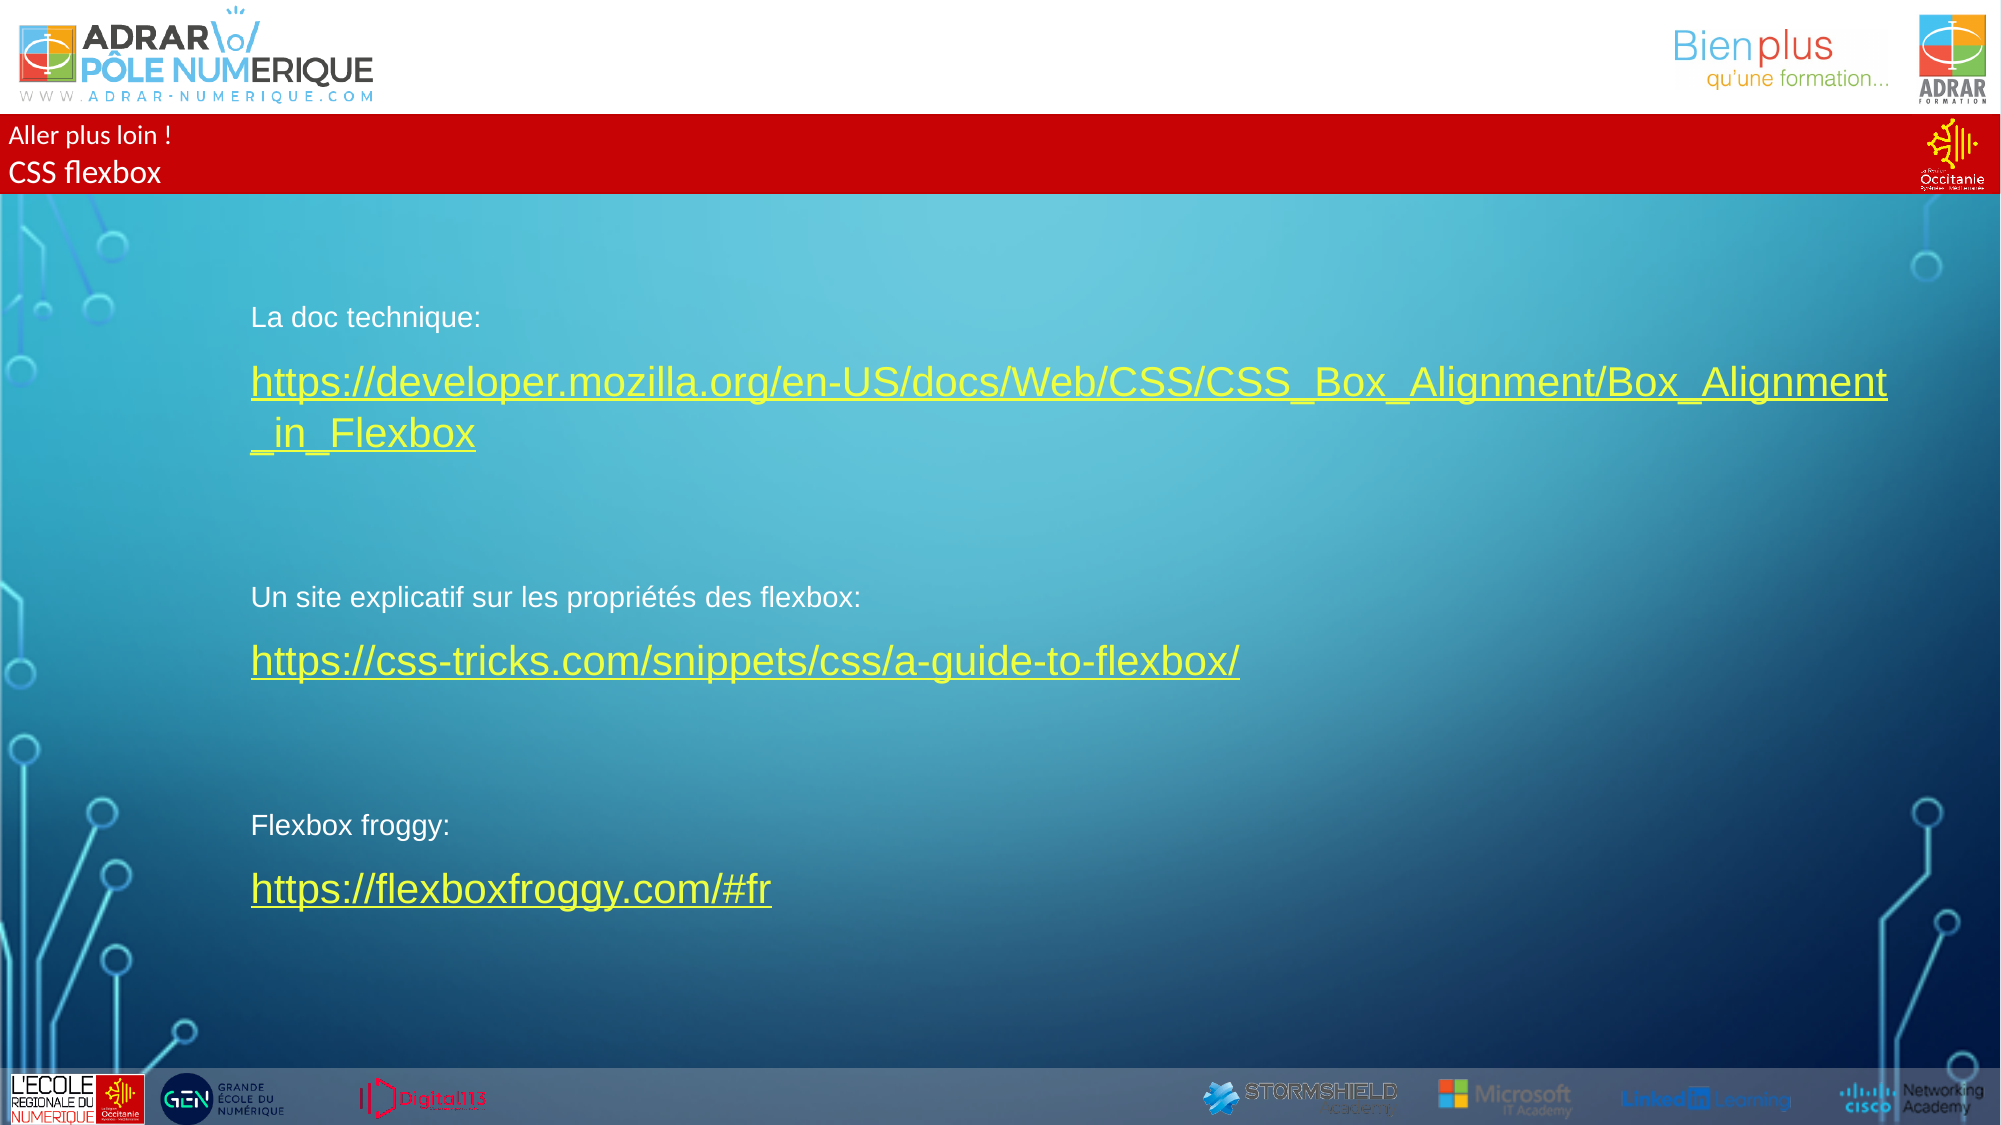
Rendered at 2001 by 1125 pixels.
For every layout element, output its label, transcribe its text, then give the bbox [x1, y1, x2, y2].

picture [1675, 29, 1888, 90]
picture [347, 1076, 498, 1122]
picture [1202, 1076, 1397, 1121]
list La doc technique: https://developer.mozilla.org/en-US/docs/Web/CSS/CSS_Box_Alignment/Box_Alignment_in_Flexbox Un site explicatif sur les propriétés des flexbox: https://css-tricks.com/snippets/css/a-guide-to-flexbox/ Flexbox froggy: https://flexboxfroggy.com/#fr [160, 238, 1922, 1073]
picture [10, 1071, 145, 1125]
picture [0, 114, 2001, 1125]
text_box Aller plus loin ! CSS flexbox [0, 102, 383, 205]
picture [10, 0, 384, 109]
picture [1916, 11, 1988, 106]
